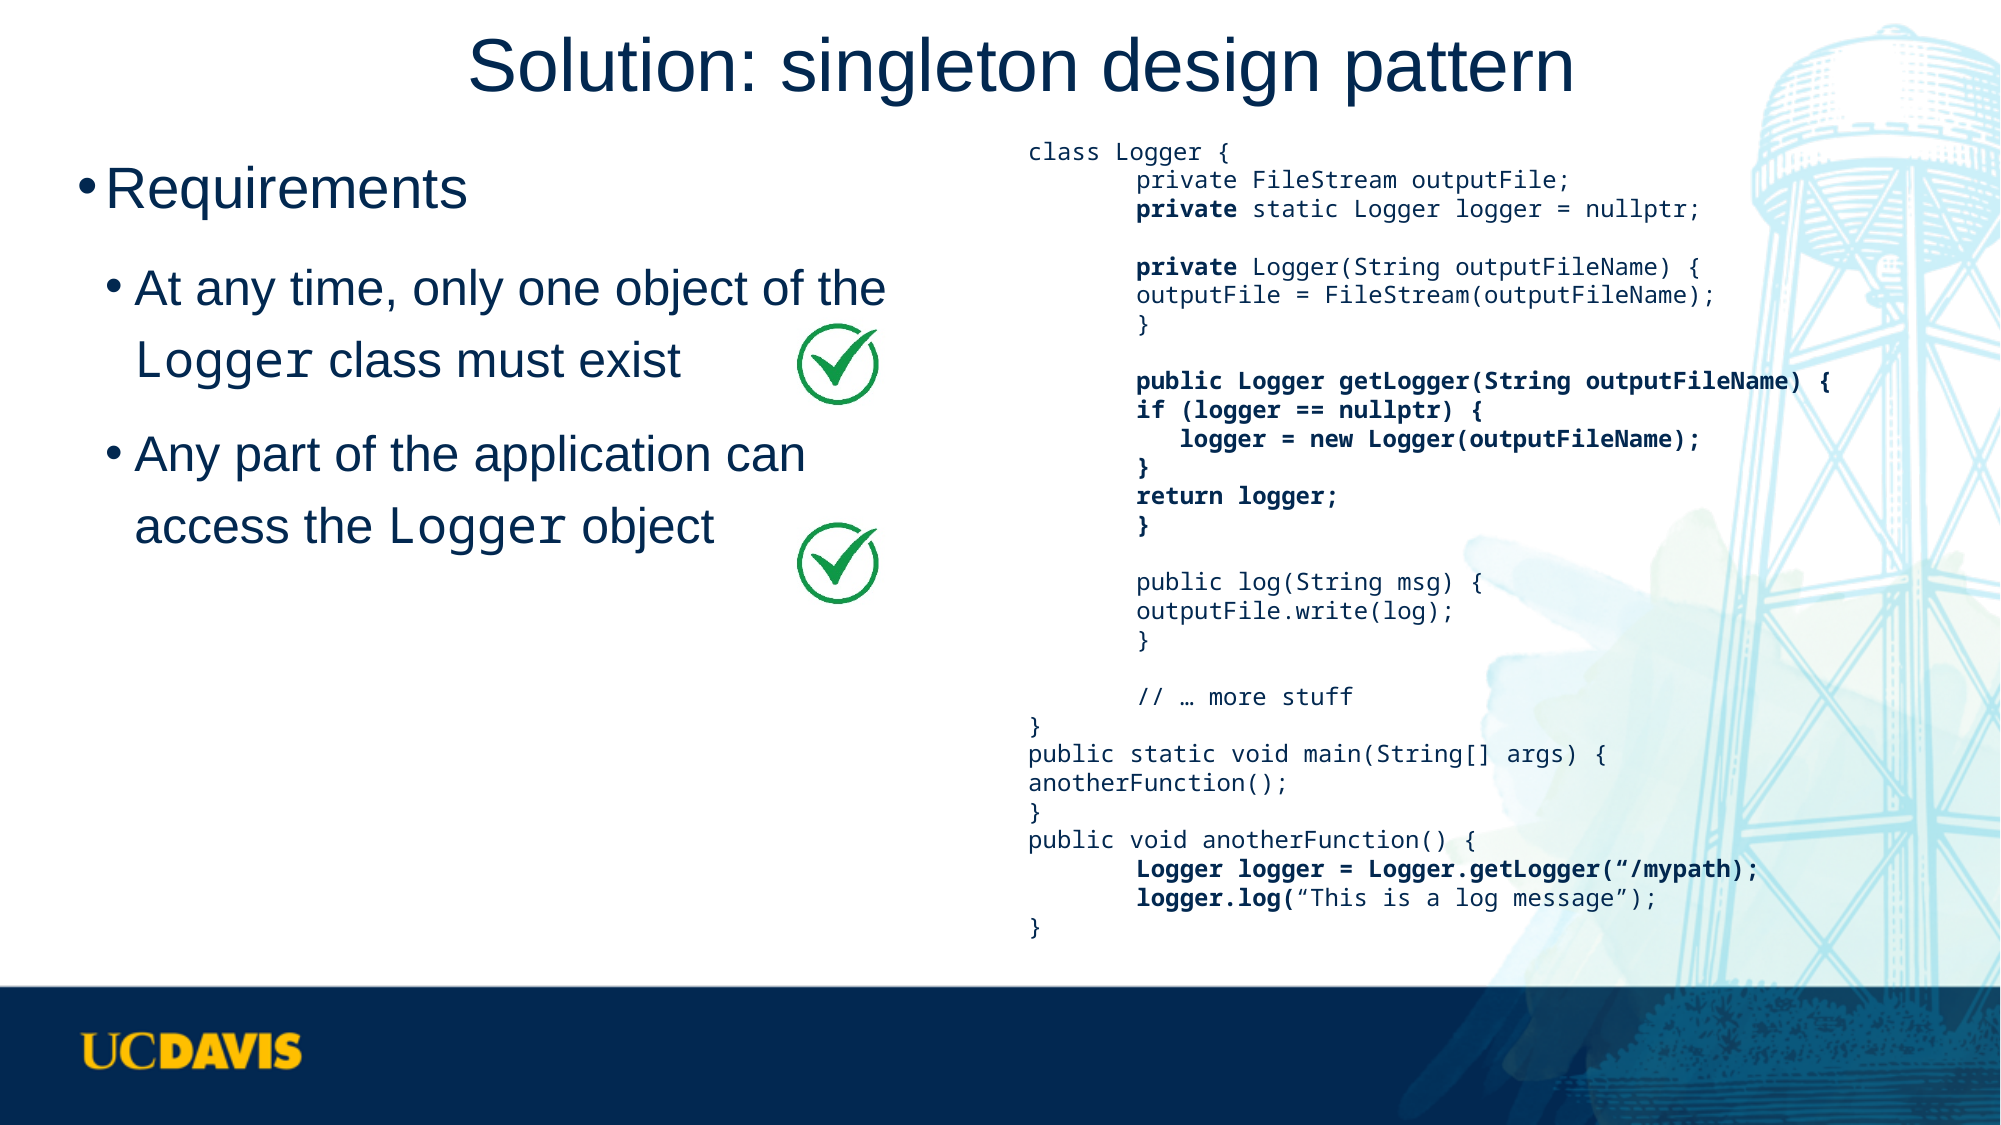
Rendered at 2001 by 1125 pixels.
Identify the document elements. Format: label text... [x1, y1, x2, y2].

picture [0, 0, 2001, 1125]
list Requirements At any time, only one object of the Logger class must exist Any part of the application can access the Logger object [62, 128, 987, 957]
title Solution: singleton design pattern [0, 0, 2000, 115]
list class Logger { private FileStream outputFile; private static Logger logger = nullptr; private Logger(String outputFileName) { outputFile = FileStream(outputFileName); } public Logger getLogger(String outputFileName) { if (logger == nullptr) { logger = new Logger(outputFileName); } return logger; } public log(String msg) { outputFile.write(log); } // … more stuff } public static void main(String[] args) { anotherFunction(); } public void anotherFunction() { Logger logger = Logger.getLogger(“/mypath); logger.log(“This is a log message”); } [1013, 128, 1938, 957]
